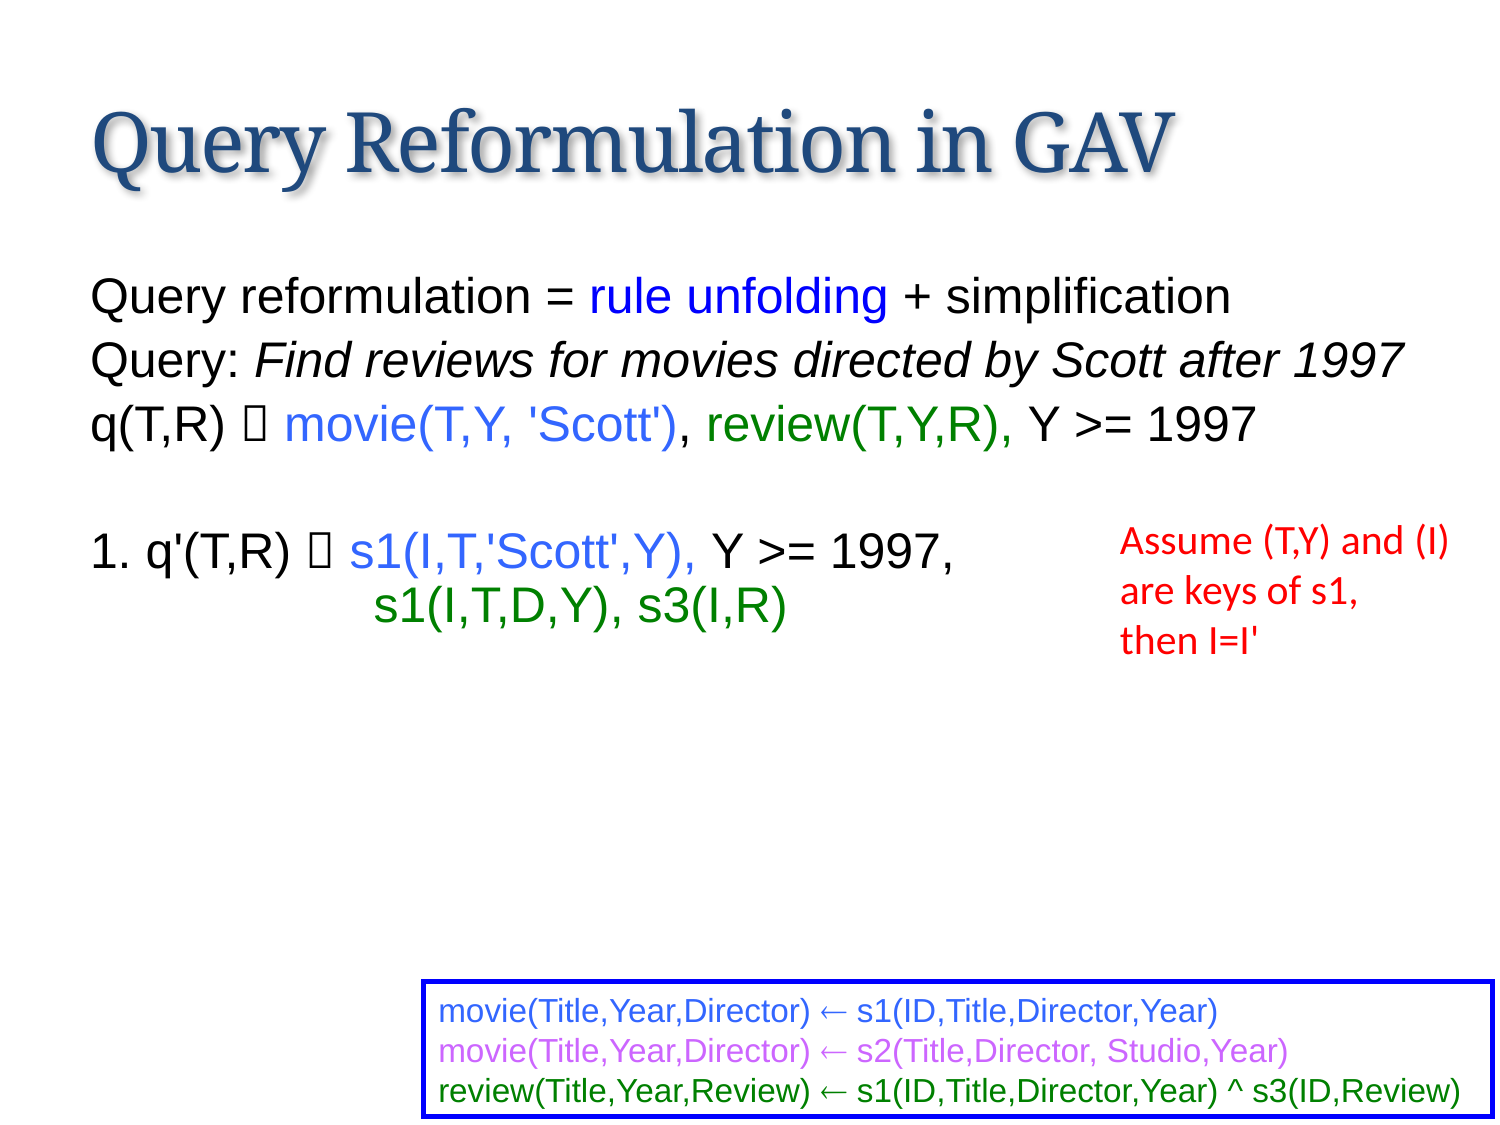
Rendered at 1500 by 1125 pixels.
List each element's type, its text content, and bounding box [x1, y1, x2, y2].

list Query reformulation = rule unfolding + simplification Query: Find reviews for movies directed by Scott after 1997 q(T,R)  movie(T,Y, 'Scott'), review(T,Y,R), Y >= 1997 1. q'(T,R)  s1(I,T,'Scott',Y), Y >= 1997, s1(I,T,D,Y), s3(I,R) [74, 262, 1434, 1051]
text_box Assume (T,Y) and (I) are keys of s1, then I=I' [1105, 505, 1475, 670]
title Query Reformulation in GAV [75, 45, 1427, 233]
text_box movie(Title,Year,Director)  s1(ID,Title,Director,Year) movie(Title,Year,Director)  s2(Title,Director, Studio,Year) review(Title,Year,Review)  s1(ID,Title,Director,Year) ^ s3(ID,Review) [423, 981, 1493, 1117]
